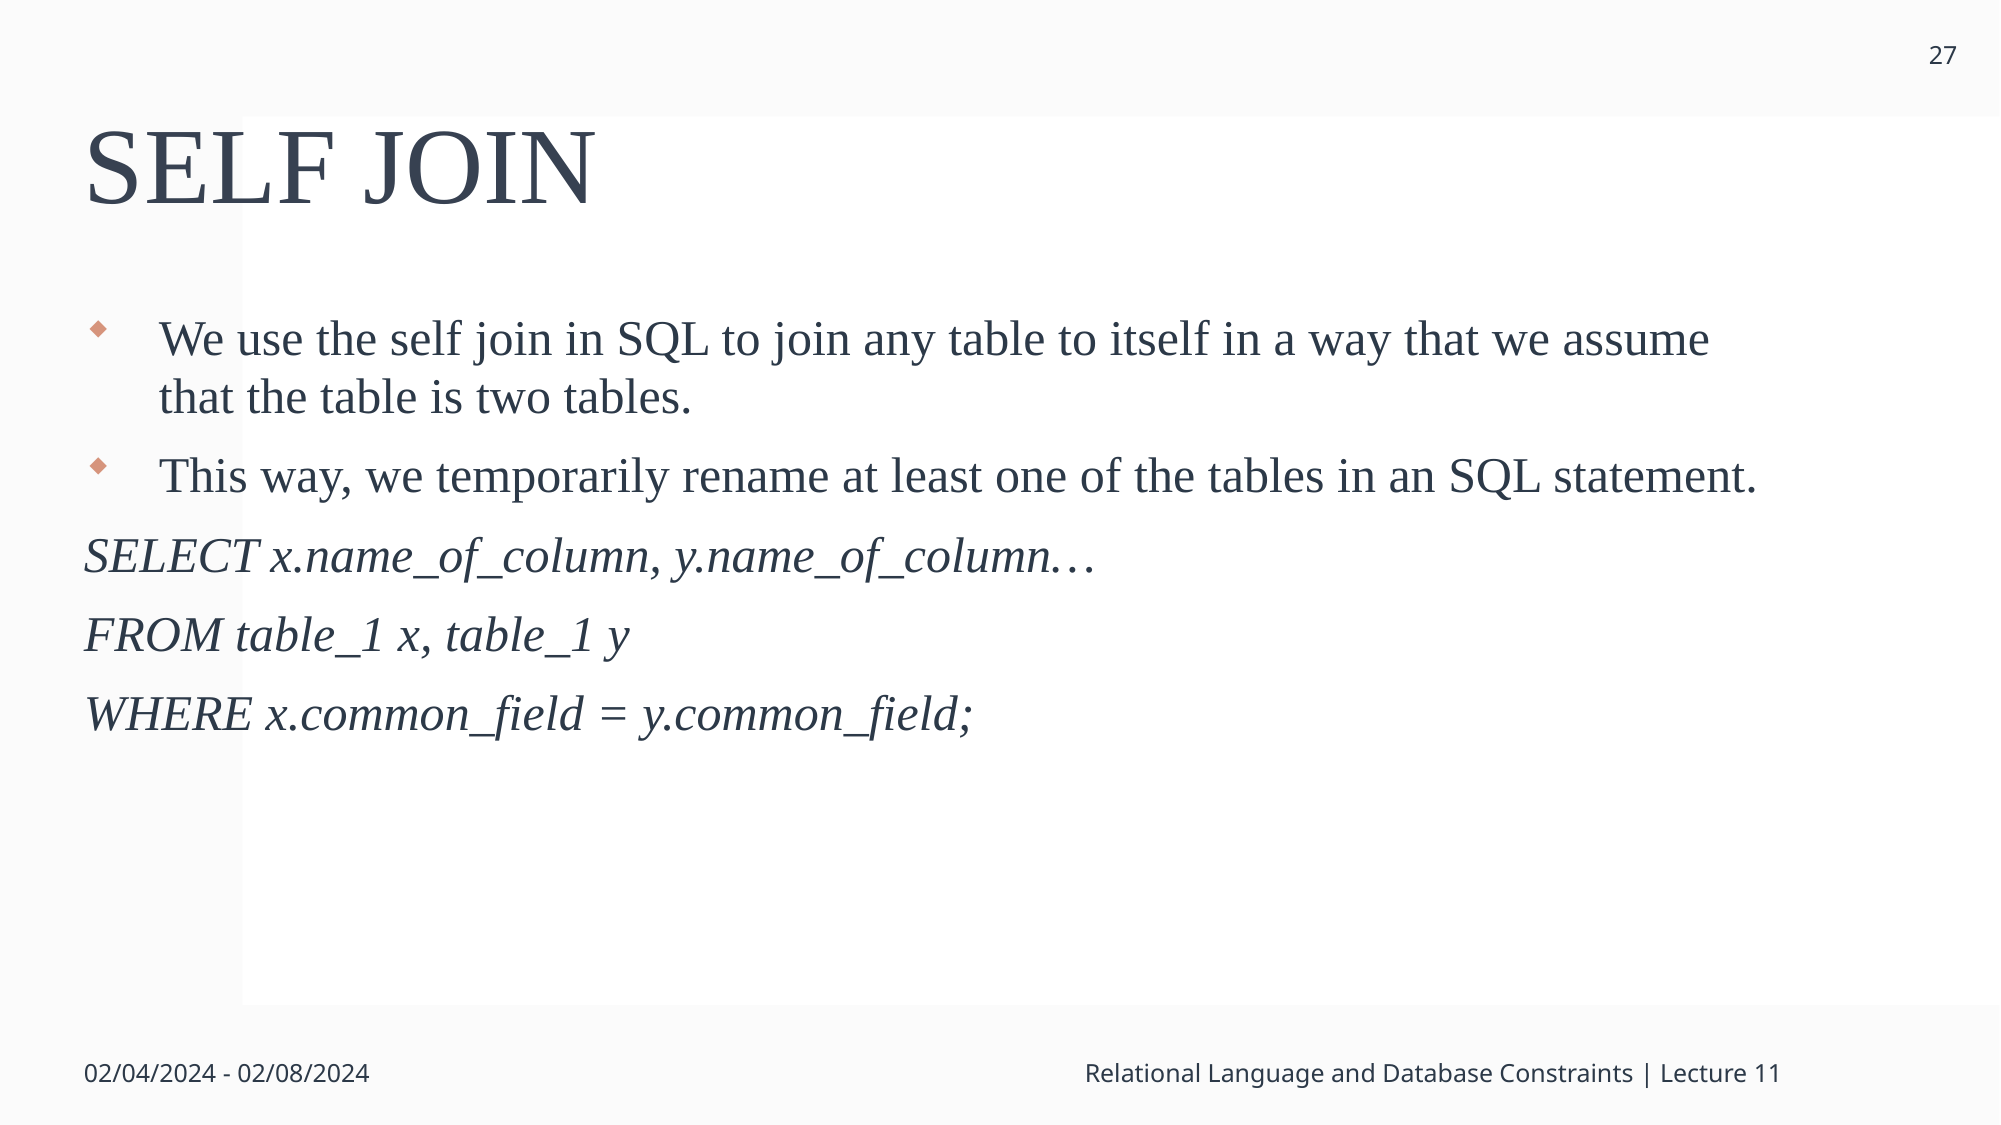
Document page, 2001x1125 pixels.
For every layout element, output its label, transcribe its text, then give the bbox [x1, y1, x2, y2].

slide_number 27 [1886, 0, 2000, 113]
title SELF JOIN [68, 59, 1799, 278]
list We use the self join in SQL to join any table to itself in a way that we assume that the table is two tables. This way, we temporarily rename at least one of the tables in an SQL statement. SELECT x.name_of_column, y.name_of_column… FROM table_1 x, table_1 y WHERE x.common_field = y.common_field; [68, 299, 1799, 990]
footer Relational Language and Database Constraints | Lecture 11 [618, 1020, 1799, 1125]
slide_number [68, 1020, 519, 1125]
